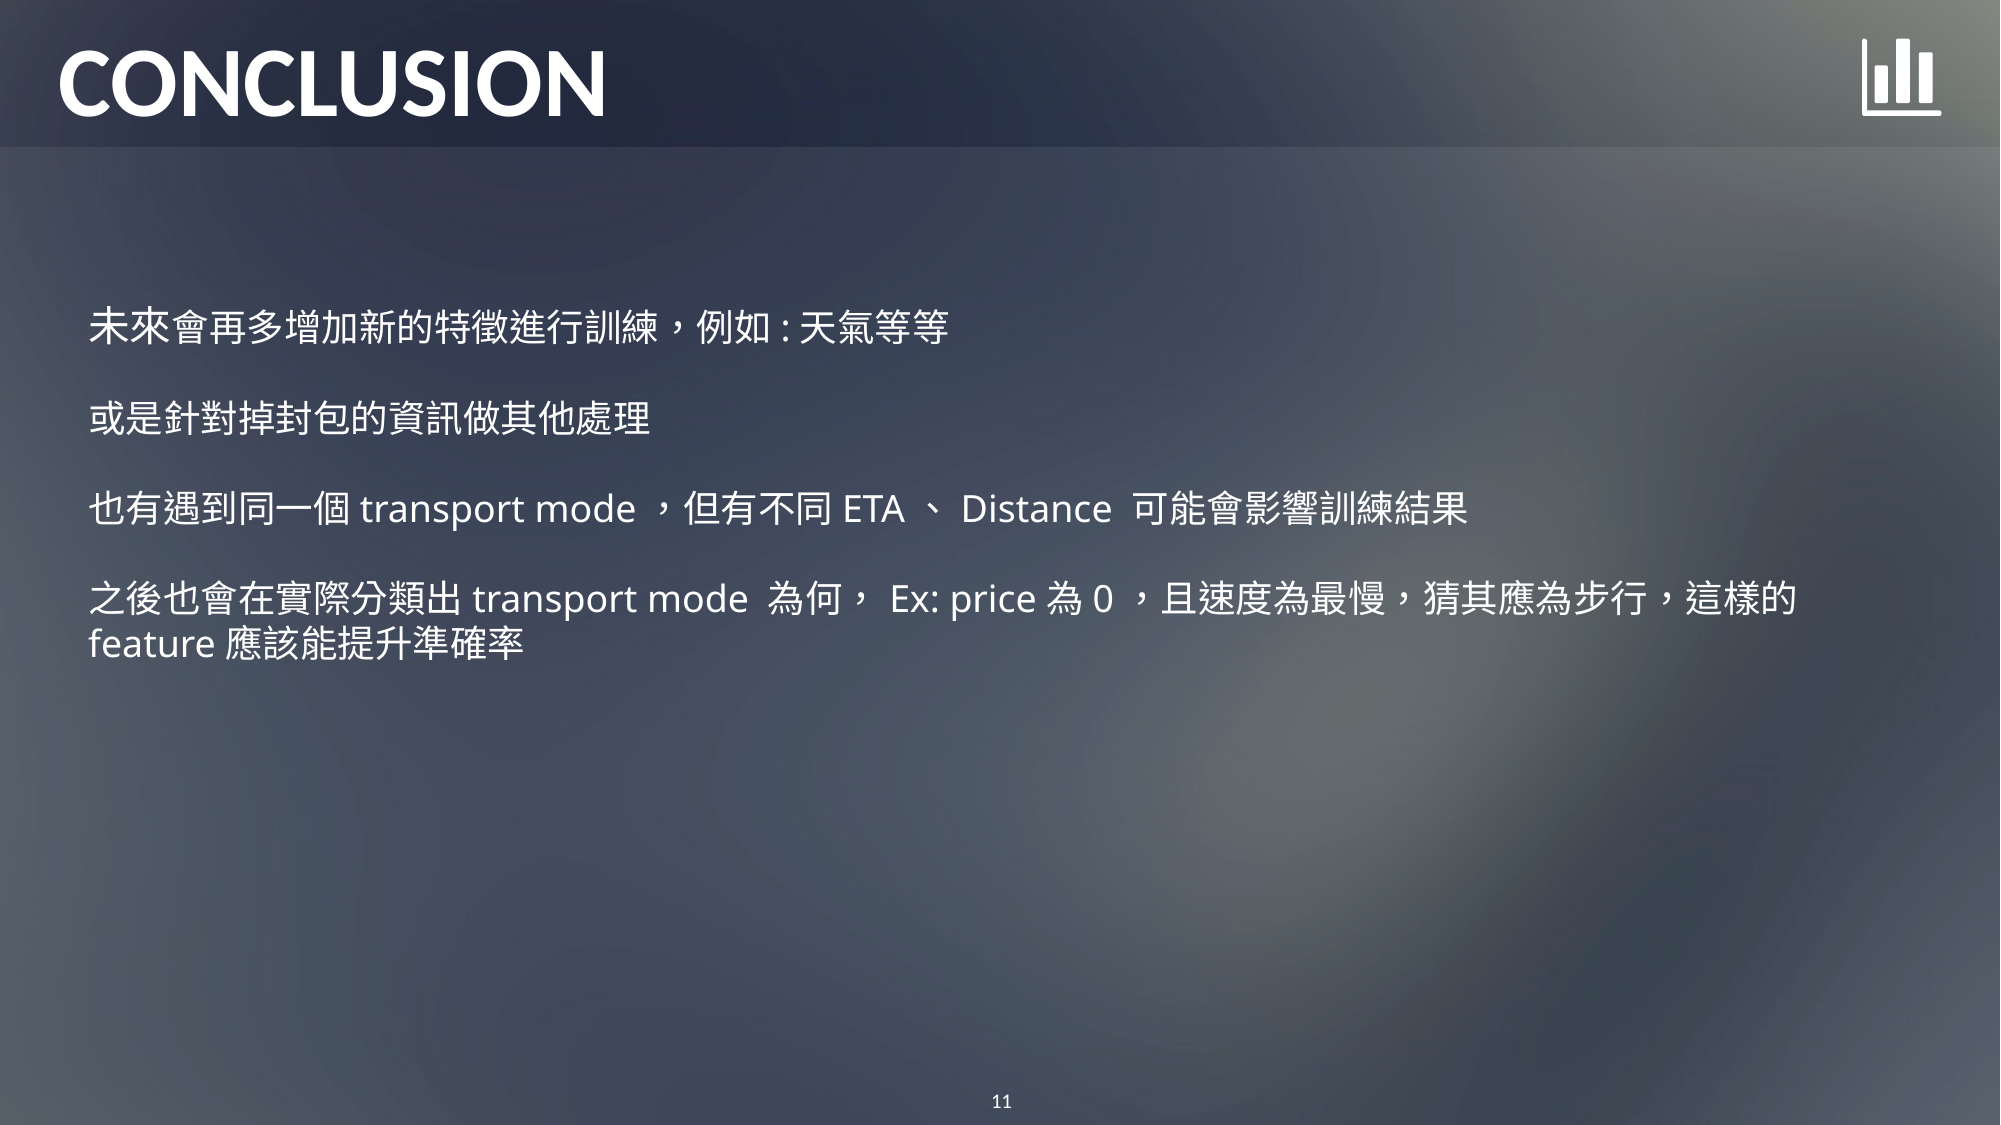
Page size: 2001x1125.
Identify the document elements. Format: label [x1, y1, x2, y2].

picture [0, 0, 2000, 1125]
text_box [1861, 38, 1942, 117]
